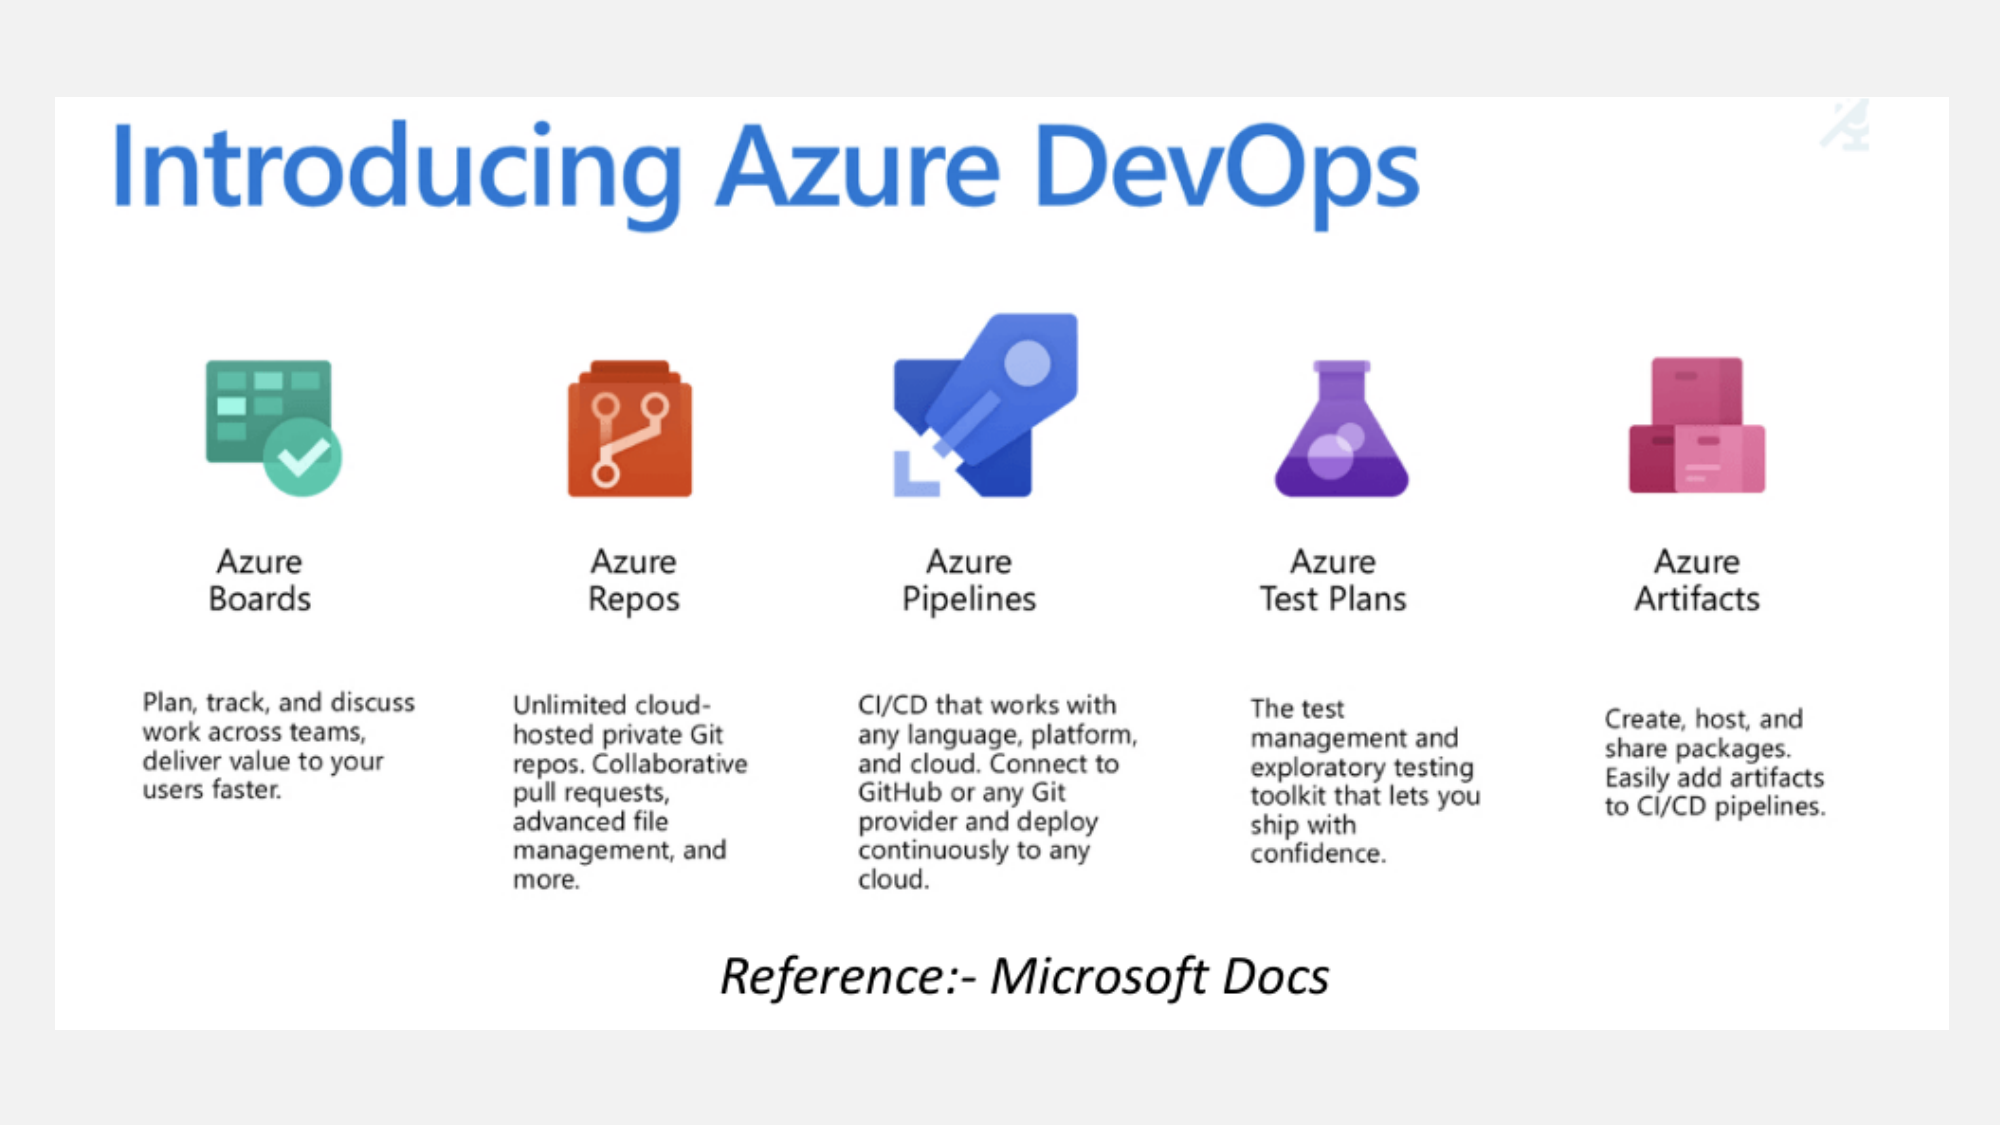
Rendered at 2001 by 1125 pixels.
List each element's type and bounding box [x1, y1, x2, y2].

picture [55, 97, 1949, 1030]
